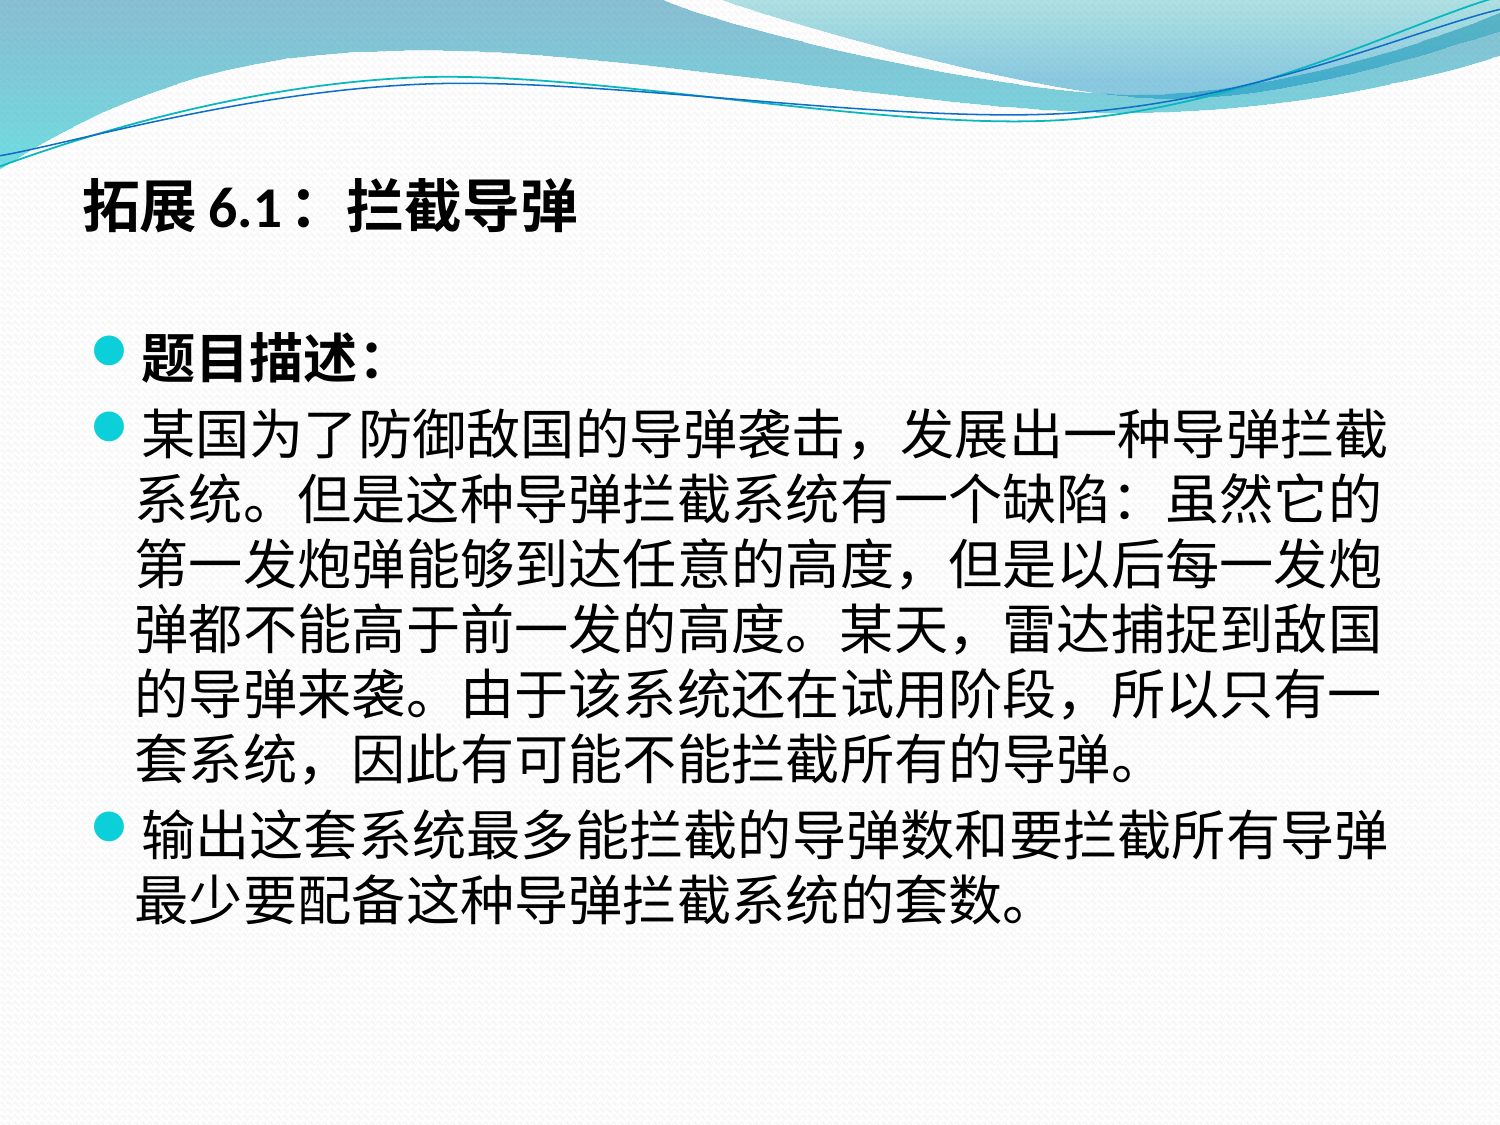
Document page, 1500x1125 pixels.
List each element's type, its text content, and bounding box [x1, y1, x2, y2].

list 题目描述： 某国为了防御敌国的导弹袭击，发展出一种导弹拦截系统。但是这种导弹拦截系统有一个缺陷：虽然它的第一发炮弹能够到达任意的高度，但是以后每一发炮弹都不能高于前一发的高度。某天，雷达捕捉到敌国的导弹来袭。由于该系统还在试用阶段，所以只有一套系统，因此有可能不能拦截所有的导弹。 输出这套系统最多能拦截的导弹数和要拦截所有导弹最少要配备这种导弹拦截系统的套数。 [75, 317, 1425, 1038]
title 拓展6.1：拦截导弹 [82, 152, 1307, 245]
